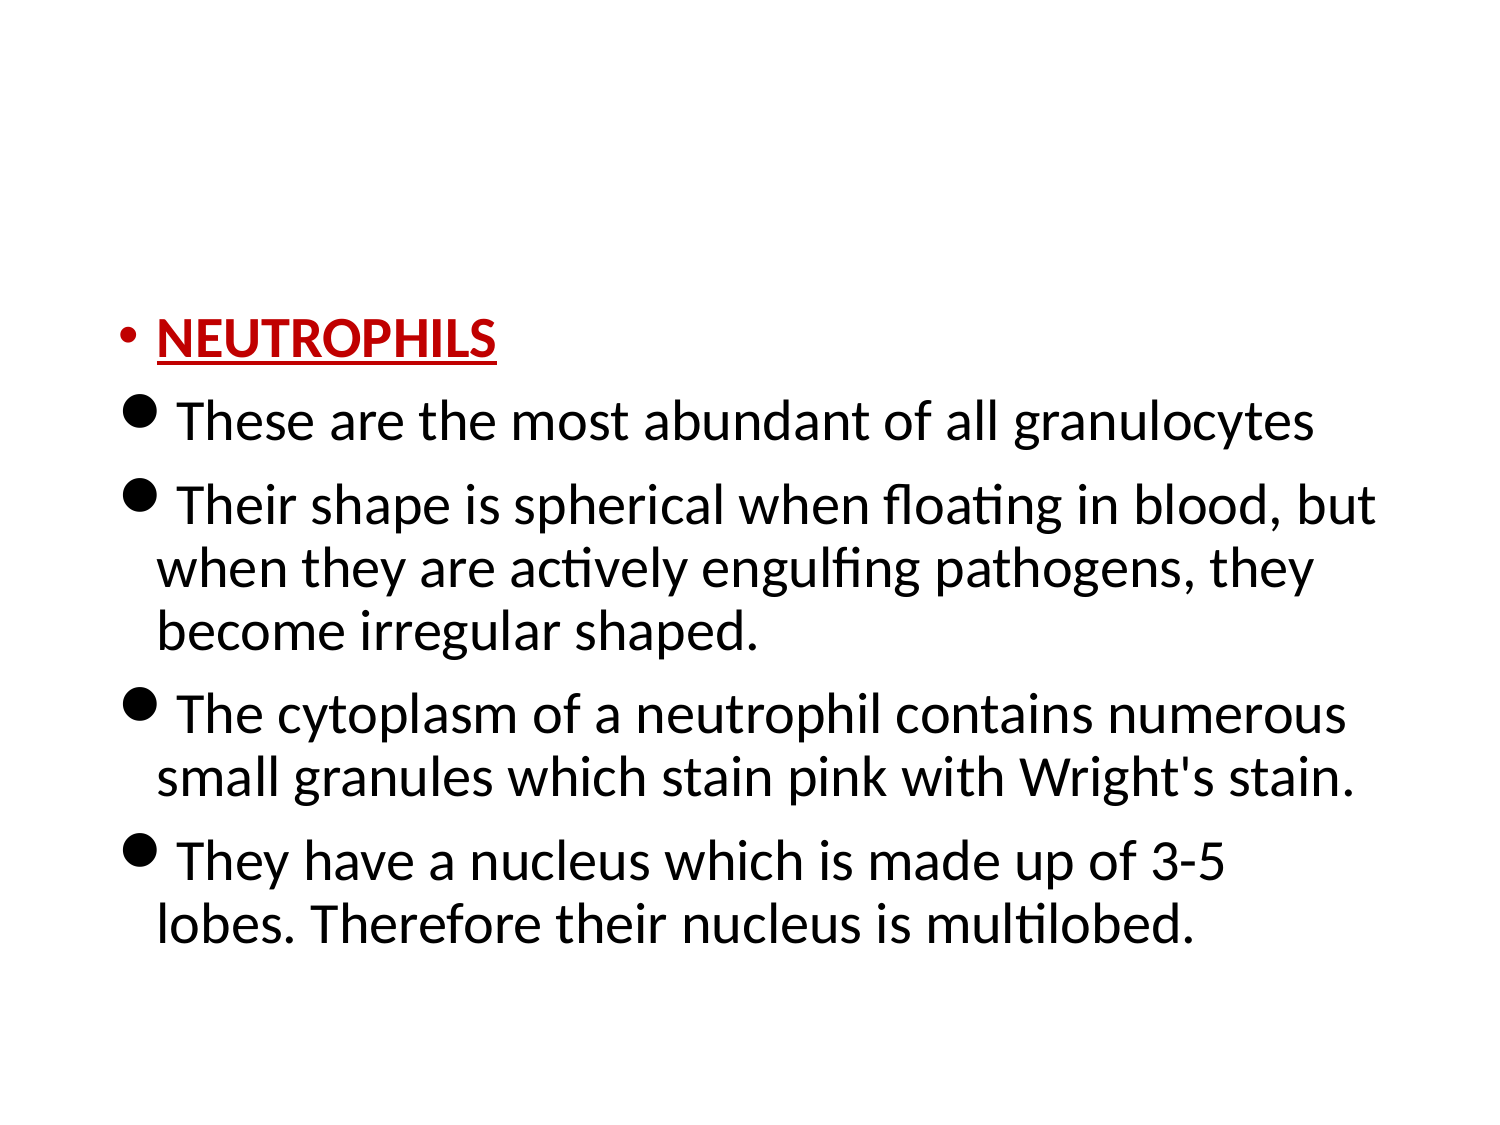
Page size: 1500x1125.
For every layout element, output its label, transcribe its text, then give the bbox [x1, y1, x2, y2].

list NEUTROPHILS These are the most abundant of all granulocytes Their shape is spherical when floating in blood, but when they are actively engulfing pathogens, they become irregular shaped. The cytoplasm of a neutrophil contains numerous small granules which stain pink with Wright's stain. They have a nucleus which is made up of 3-5 lobes. Therefore their nucleus is multilobed. [103, 299, 1397, 1014]
